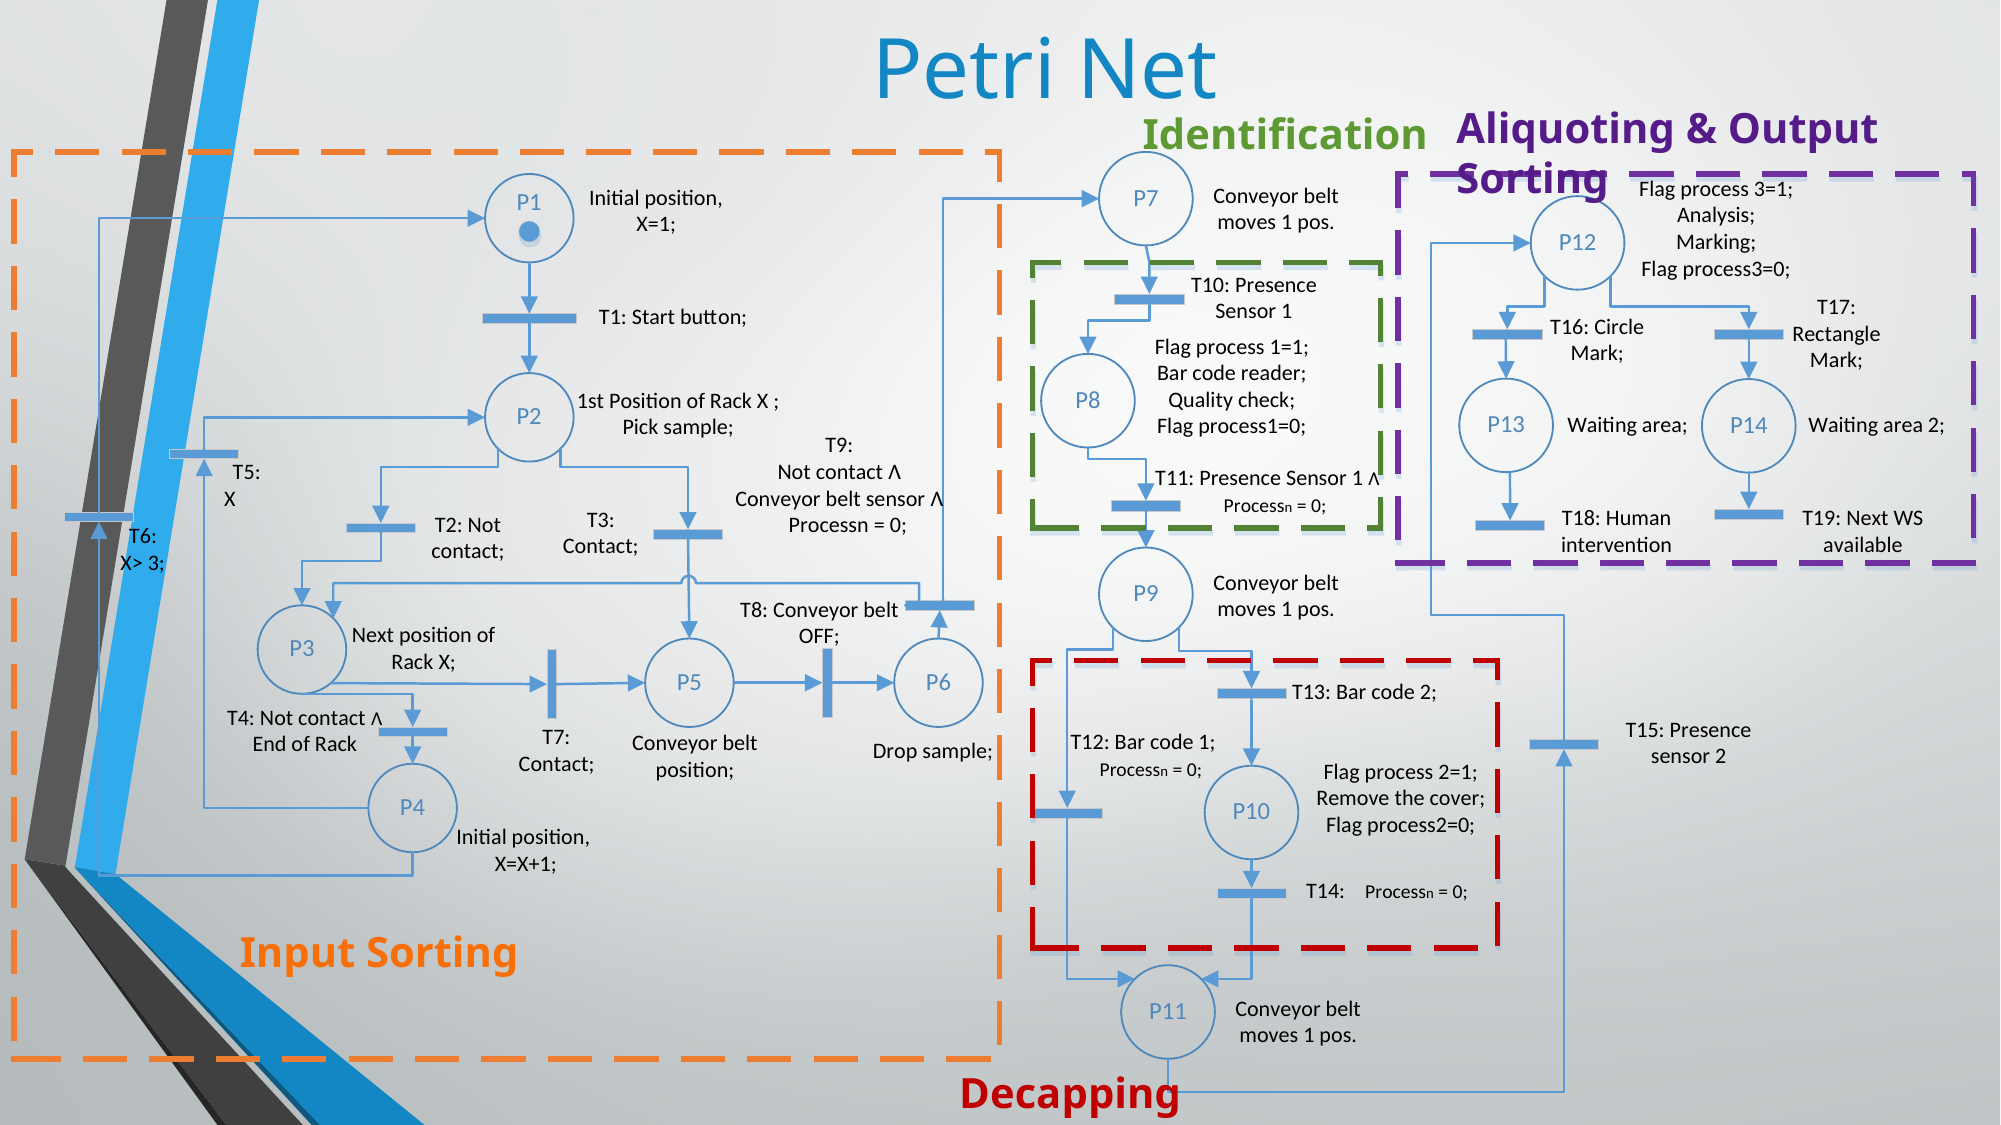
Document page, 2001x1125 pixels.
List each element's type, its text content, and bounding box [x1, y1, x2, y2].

text_box Aliquoting & Output Sorting [1441, 94, 1995, 210]
picture [8, 146, 1988, 1097]
text_box Petri Net [203, 0, 1887, 131]
text_box Identification [1128, 100, 1441, 146]
text_box Decapping [944, 1097, 1367, 1125]
